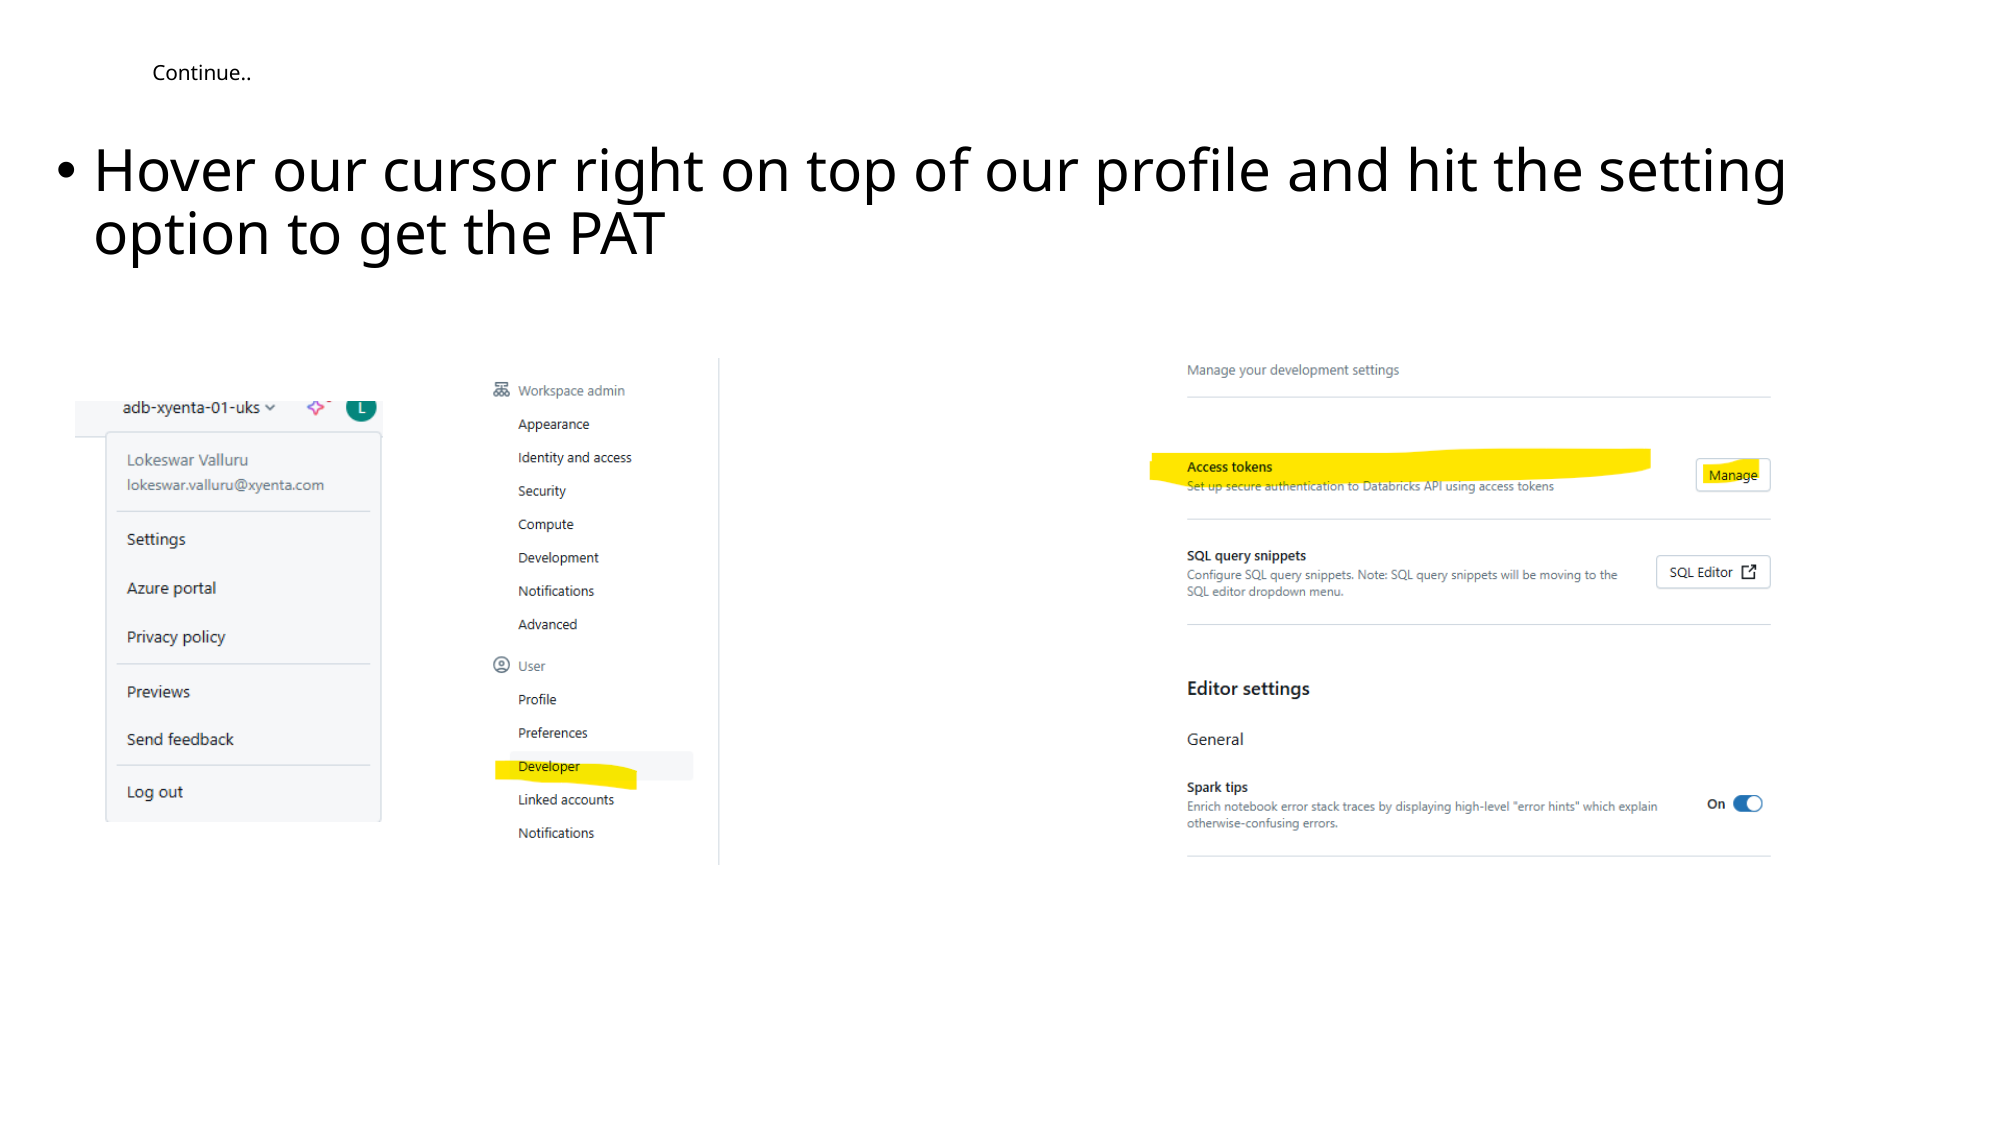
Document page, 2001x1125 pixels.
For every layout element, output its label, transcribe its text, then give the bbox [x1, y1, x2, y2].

list Hover our cursor right on top of our profile and hit the setting option to get the PAT [41, 133, 1956, 1090]
title Continue.. [137, 35, 1863, 112]
picture [486, 357, 1876, 866]
picture [74, 400, 383, 823]
